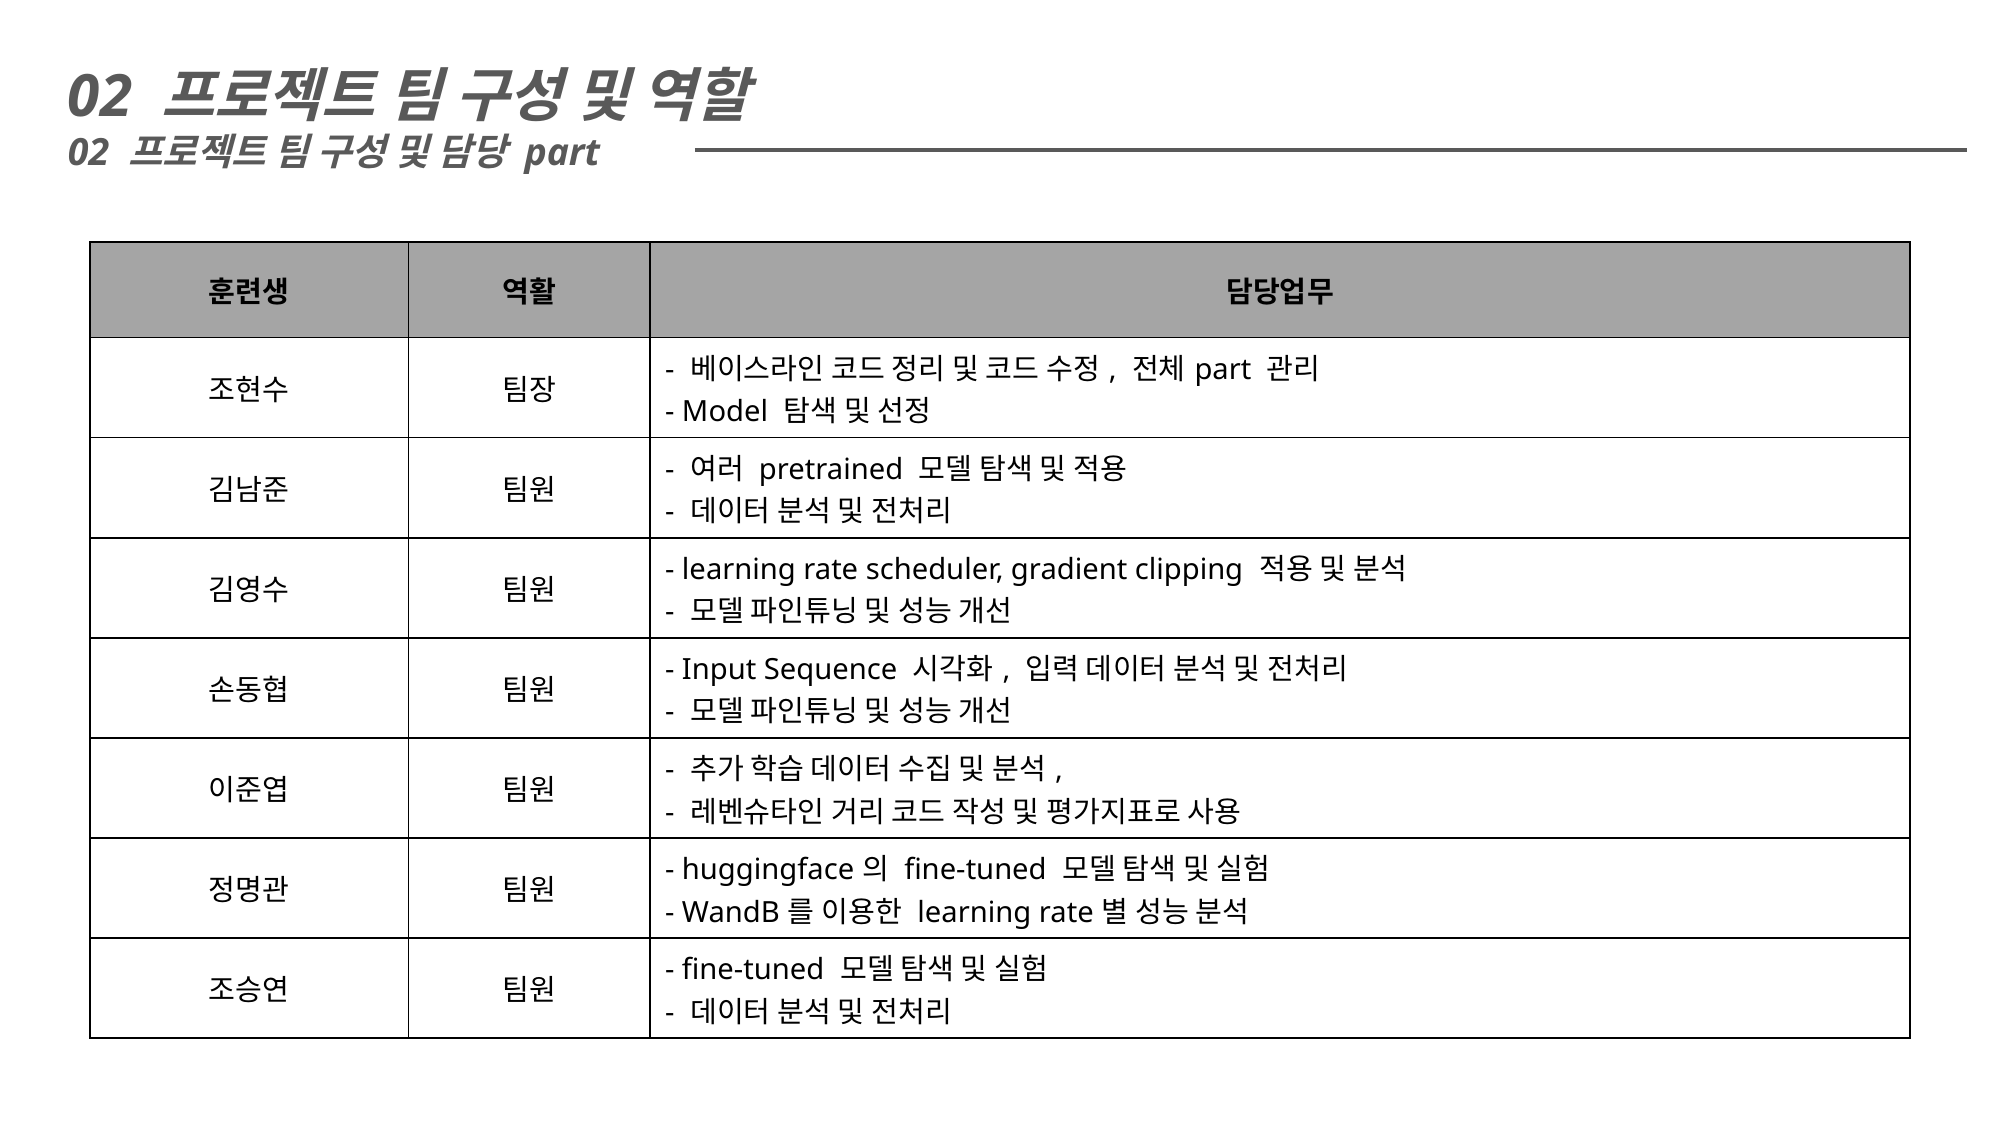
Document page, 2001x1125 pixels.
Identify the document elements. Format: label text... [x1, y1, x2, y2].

table_cell 손동협 [91, 639, 408, 737]
table_cell 이준엽 [91, 739, 408, 837]
table_cell 김남준 [91, 438, 408, 537]
table_cell - Input Sequence 시각화, 입력 데이터 분석 및 전처리 - 모델 파인튜닝 및 성능 개선 [651, 639, 1909, 737]
table_cell 정명관 [91, 839, 408, 937]
table_cell 팀원 [409, 438, 649, 537]
table_cell 팀원 [409, 539, 649, 637]
table_cell - learning rate scheduler, gradient clipping 적용 및 분석 - 모델 파인튜닝 및 성능 개선 [651, 539, 1909, 637]
table_cell - fine-tuned 모델 탐색 및 실험 - 데이터 분석 및 전처리 [651, 939, 1909, 1037]
table_cell 조승연 [91, 939, 408, 1037]
table_header 담당업무 [651, 243, 1909, 337]
table_header 훈련생 [91, 243, 408, 337]
table_cell - 여러 pretrained 모델 탐색 및 적용 - 데이터 분석 및 전처리 [651, 438, 1909, 537]
table_cell - 추가 학습 데이터 수집 및 분석, - 레벤슈타인 거리 코드 작성 및 평가지표로 사용 [651, 739, 1909, 837]
text_box 02 프로젝트 팀 구성 및 역할 02 프로젝트 팀 구성 및 담당 part [52, 50, 907, 181]
table_cell 팀원 [409, 739, 649, 837]
table_cell 팀장 [409, 338, 649, 437]
table_cell 조현수 [91, 338, 408, 437]
table_cell 김영수 [91, 539, 408, 637]
table_cell - 베이스라인 코드 정리 및 코드 수정, 전체part 관리 - Model 탐색 및 선정 [651, 338, 1909, 437]
table_cell - huggingface의 fine-tuned 모델 탐색 및 실험 - WandB를 이용한 learning rate별 성능 분석 [651, 839, 1909, 937]
table_cell 팀원 [409, 939, 649, 1037]
table_header 역활 [409, 243, 649, 337]
table_cell 팀원 [409, 839, 649, 937]
table_cell 팀원 [409, 639, 649, 737]
